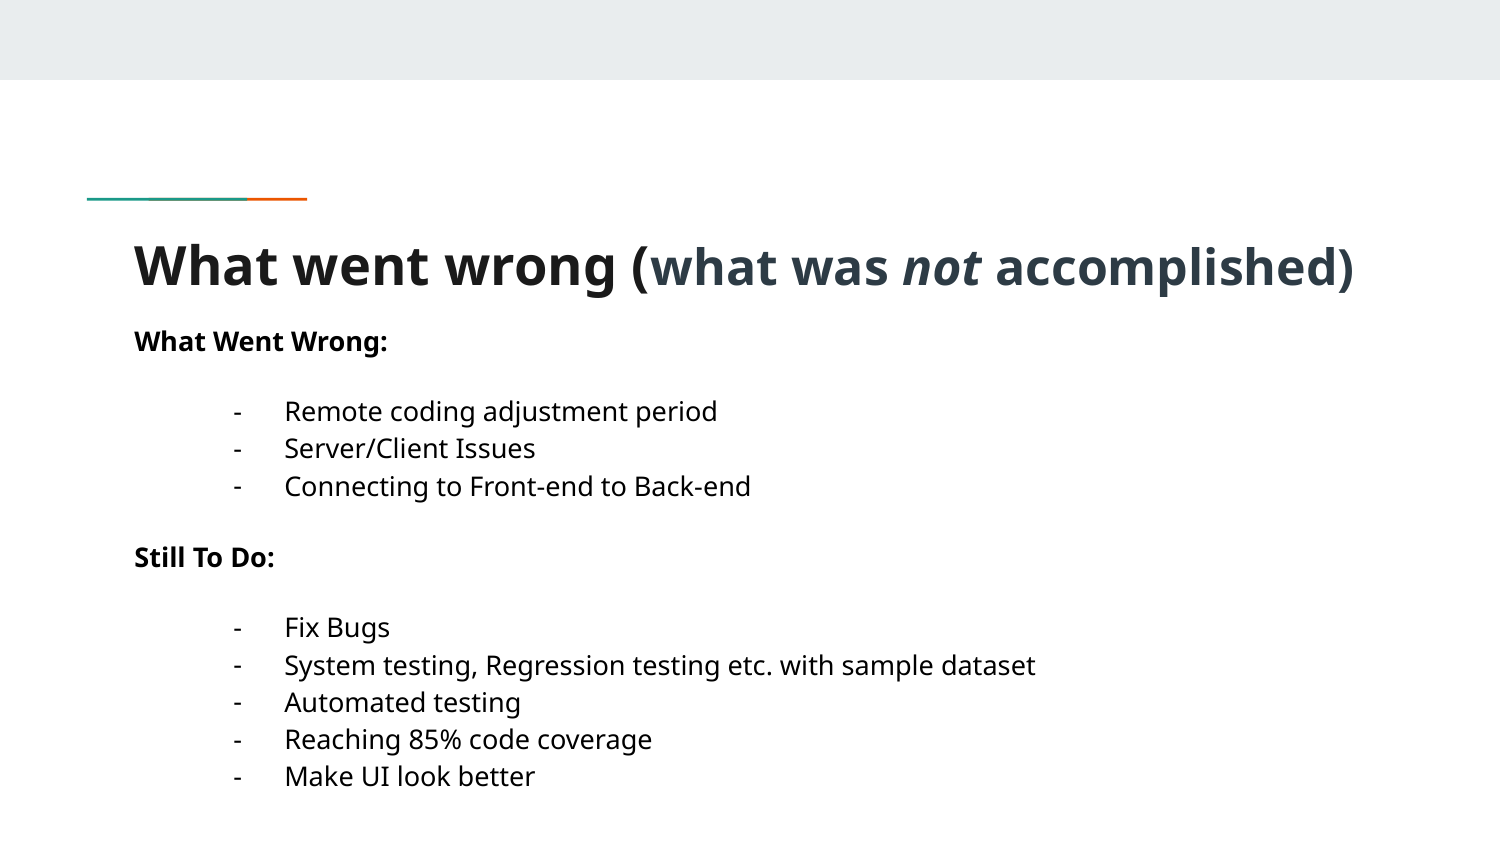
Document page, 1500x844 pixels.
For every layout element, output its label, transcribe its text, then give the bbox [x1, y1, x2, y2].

title What went wrong (what was not accomplished) [119, 216, 1381, 304]
list What Went Wrong: Remote coding adjustment period Server/Client Issues Connecting to Front-end to Back-end Still To Do: Fix Bugs System testing, Regression testing etc. with sample dataset Automated testing Reaching 85% code coverage Make UI look better [119, 304, 1390, 827]
